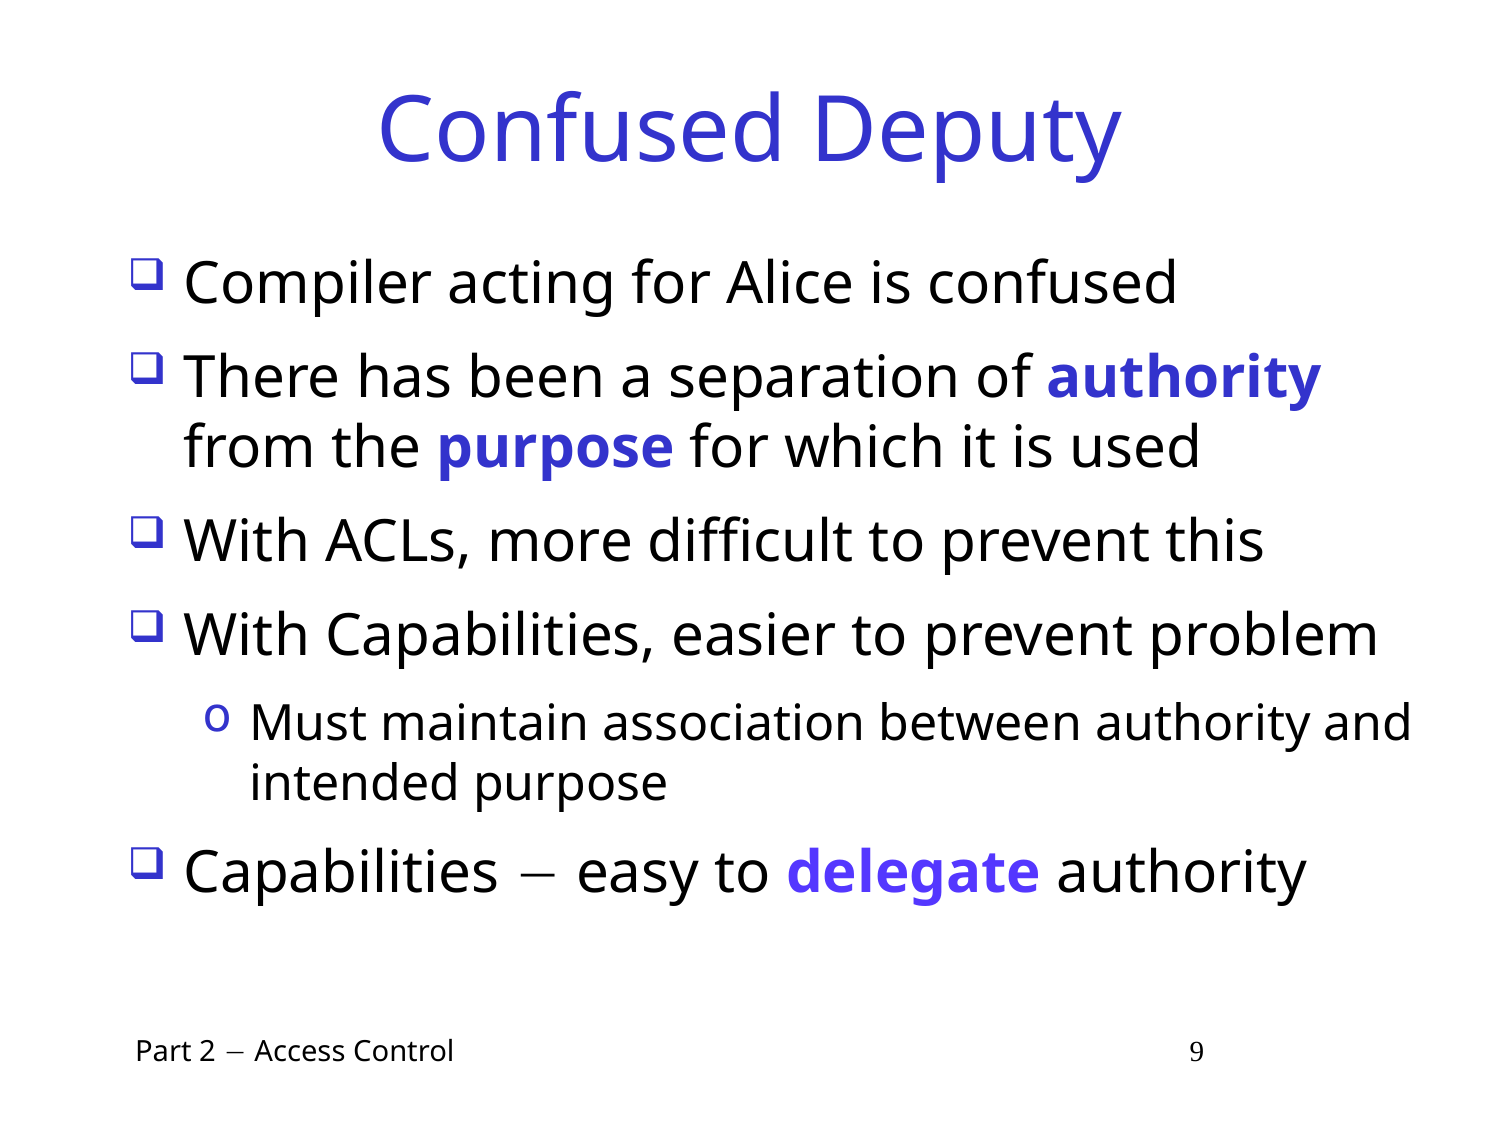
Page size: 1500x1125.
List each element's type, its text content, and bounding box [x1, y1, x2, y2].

title Confused Deputy [112, 37, 1388, 213]
footer Part 2  Access Control 9 [112, 1024, 1401, 1101]
list Compiler acting for Alice is confused There has been a separation of authority from the purpose for which it is used With ACLs, more difficult to prevent this With Capabilities, easier to prevent problem Must maintain association between authority and intended purpose Capabilities  easy to delegate authority [112, 237, 1438, 988]
